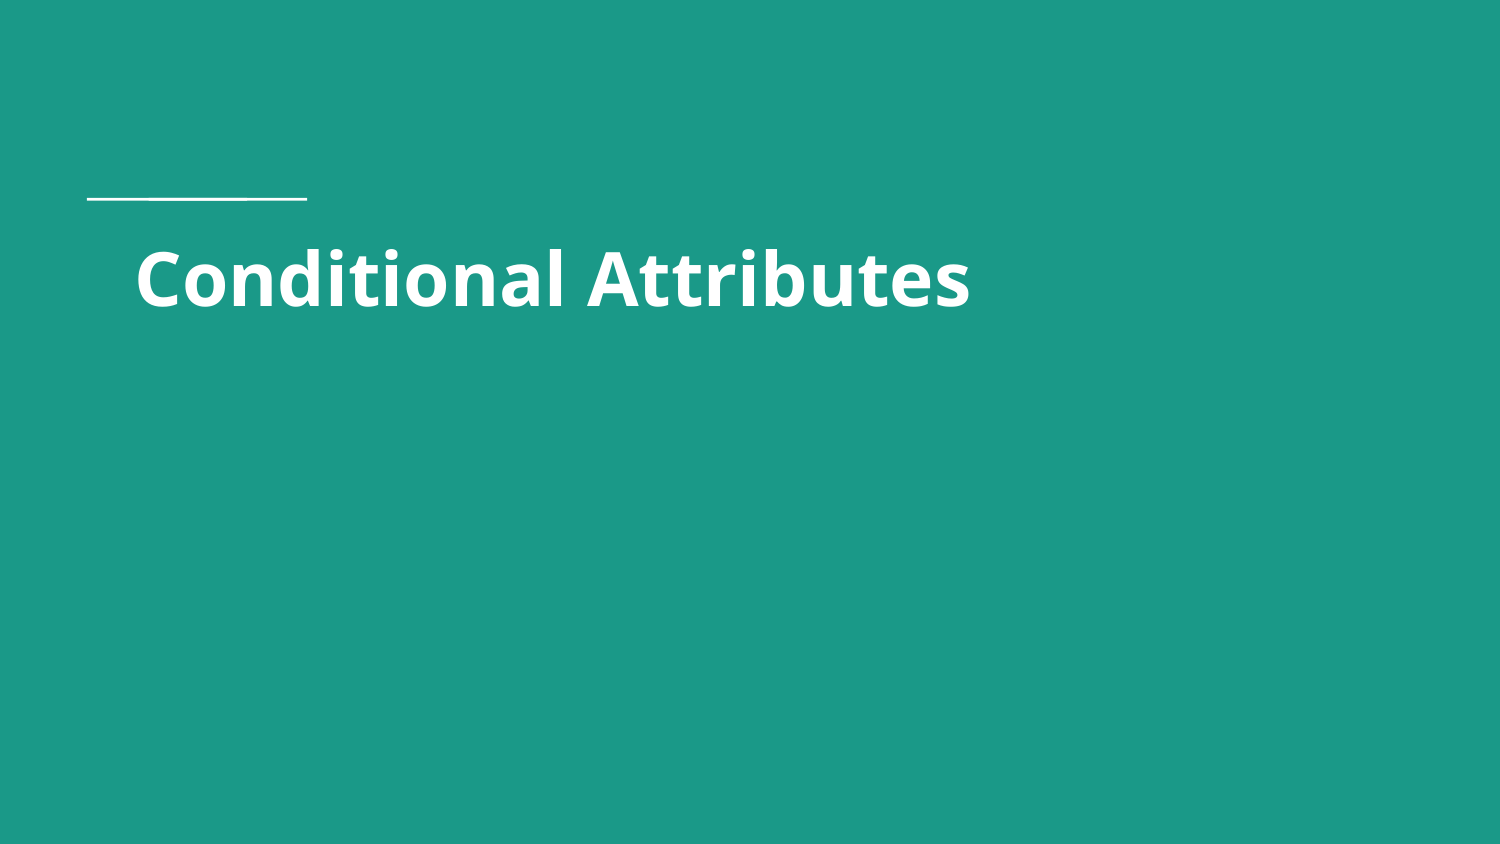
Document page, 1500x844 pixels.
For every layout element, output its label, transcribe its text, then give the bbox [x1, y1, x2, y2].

title Conditional Attributes [119, 216, 1381, 466]
